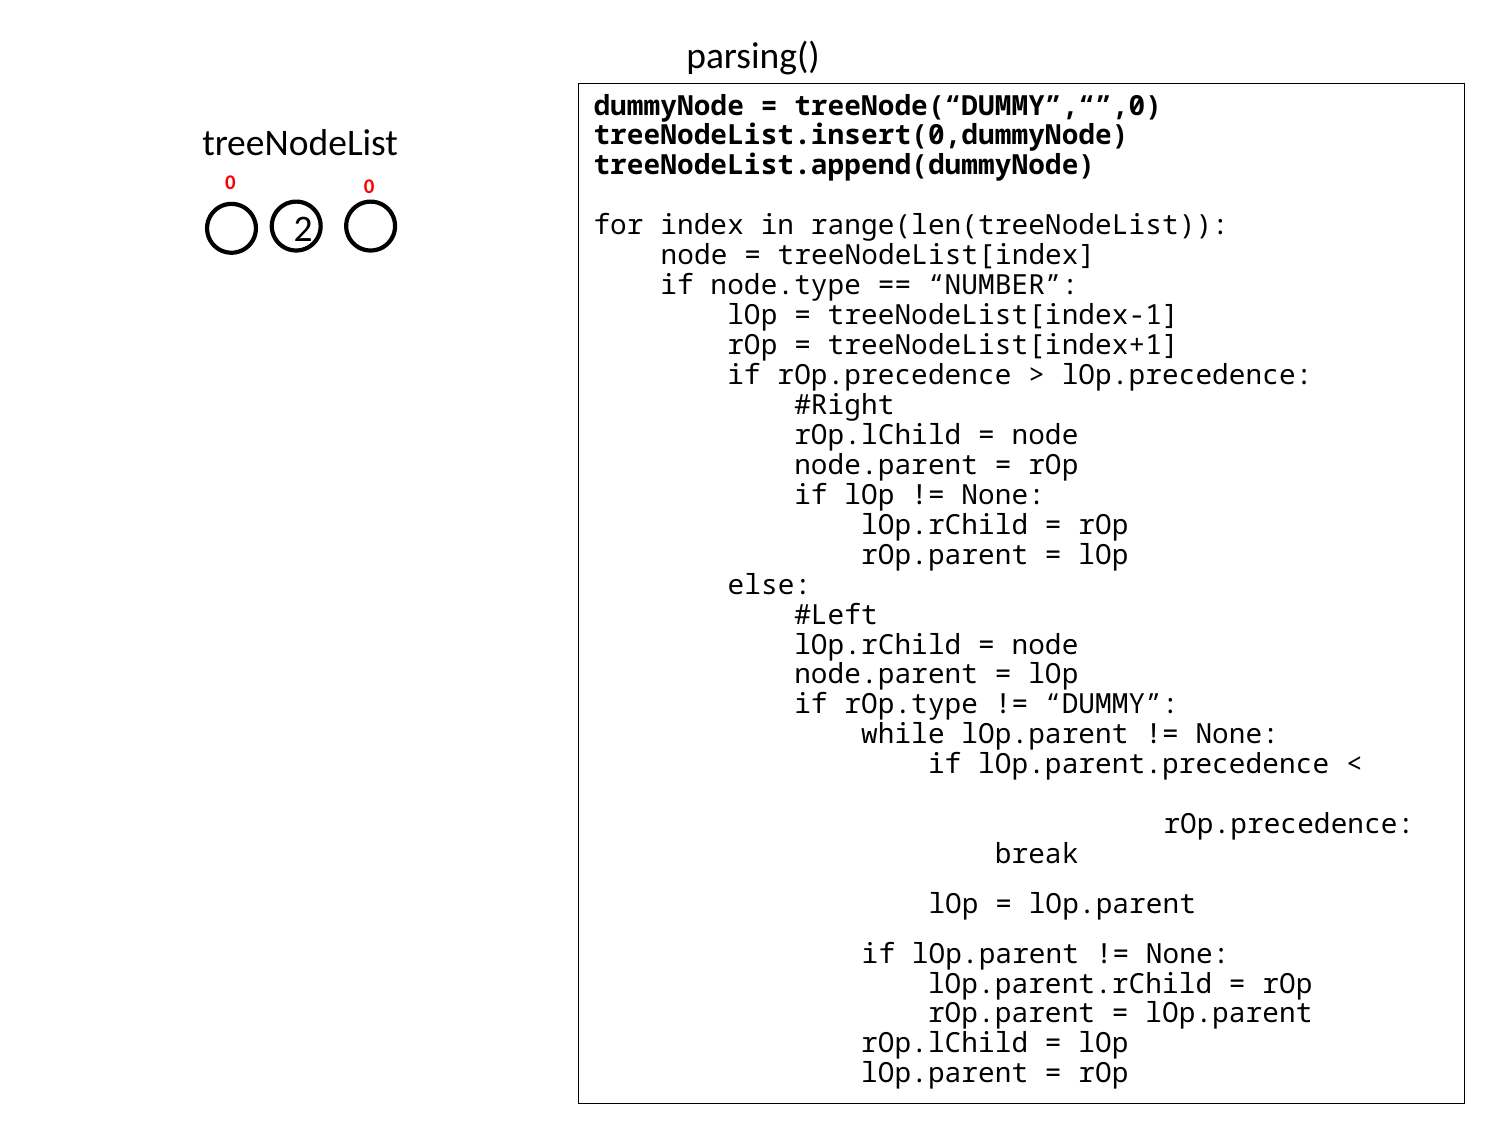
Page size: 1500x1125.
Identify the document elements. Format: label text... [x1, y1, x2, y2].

text_box [345, 205, 397, 252]
text_box treeNodeList [187, 110, 414, 171]
text_box 0 [210, 161, 251, 201]
text_box 0 [349, 165, 390, 205]
text_box parsing() [671, 23, 835, 83]
text_box dummyNode = treeNode(“DUMMY”,“”,0) treeNodeList.insert(0,dummyNode) treeNodeList.append(dummyNode) for index in range(len(treeNodeList)): node = treeNodeList[index] if node.type == “NUMBER”: lOp = treeNodeList[index-1] rOp = treeNodeList[index+1] if rOp.precedence > lOp.precedence: #Right rOp.lChild = node node.parent = rOp if lOp != None: lOp.rChild = rOp rOp.parent = lOp else: #Left lOp.rChild = node node.parent = lOp if rOp.type != “DUMMY”: while lOp.parent != None: if lOp.parent.precedence < rOp.precedence: break lOp = lOp.parent if lOp.parent != None: lOp.parent.rChild = rOp rOp.parent = lOp.parent rOp.lChild = lOp lOp.parent = rOp [578, 83, 1465, 1104]
text_box [206, 202, 257, 254]
text_box 2 [270, 200, 322, 252]
